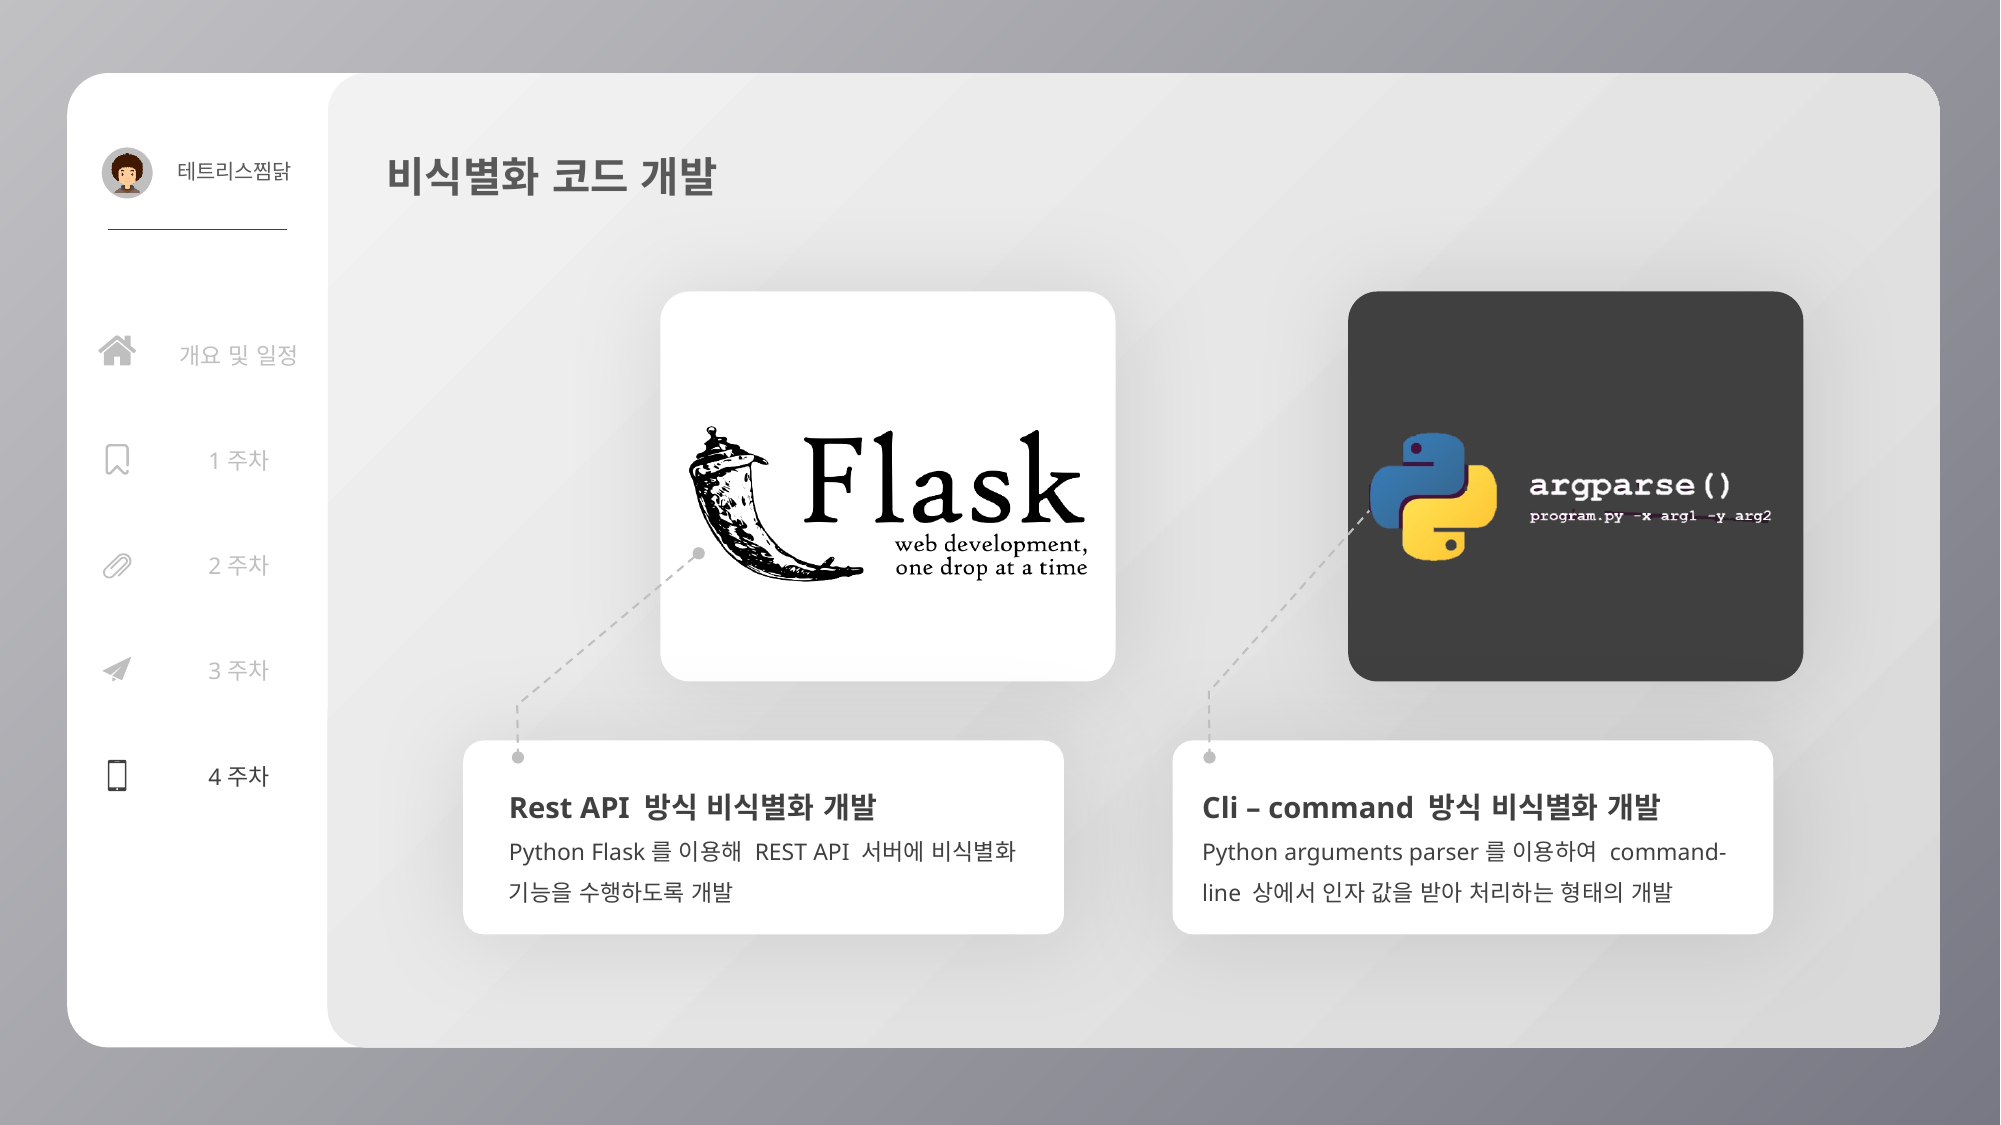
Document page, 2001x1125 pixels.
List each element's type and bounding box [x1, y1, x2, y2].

picture [1362, 423, 1790, 569]
text_box [98, 335, 136, 366]
text_box [100, 146, 154, 200]
picture [678, 421, 1097, 585]
text_box [67, 73, 1940, 1048]
